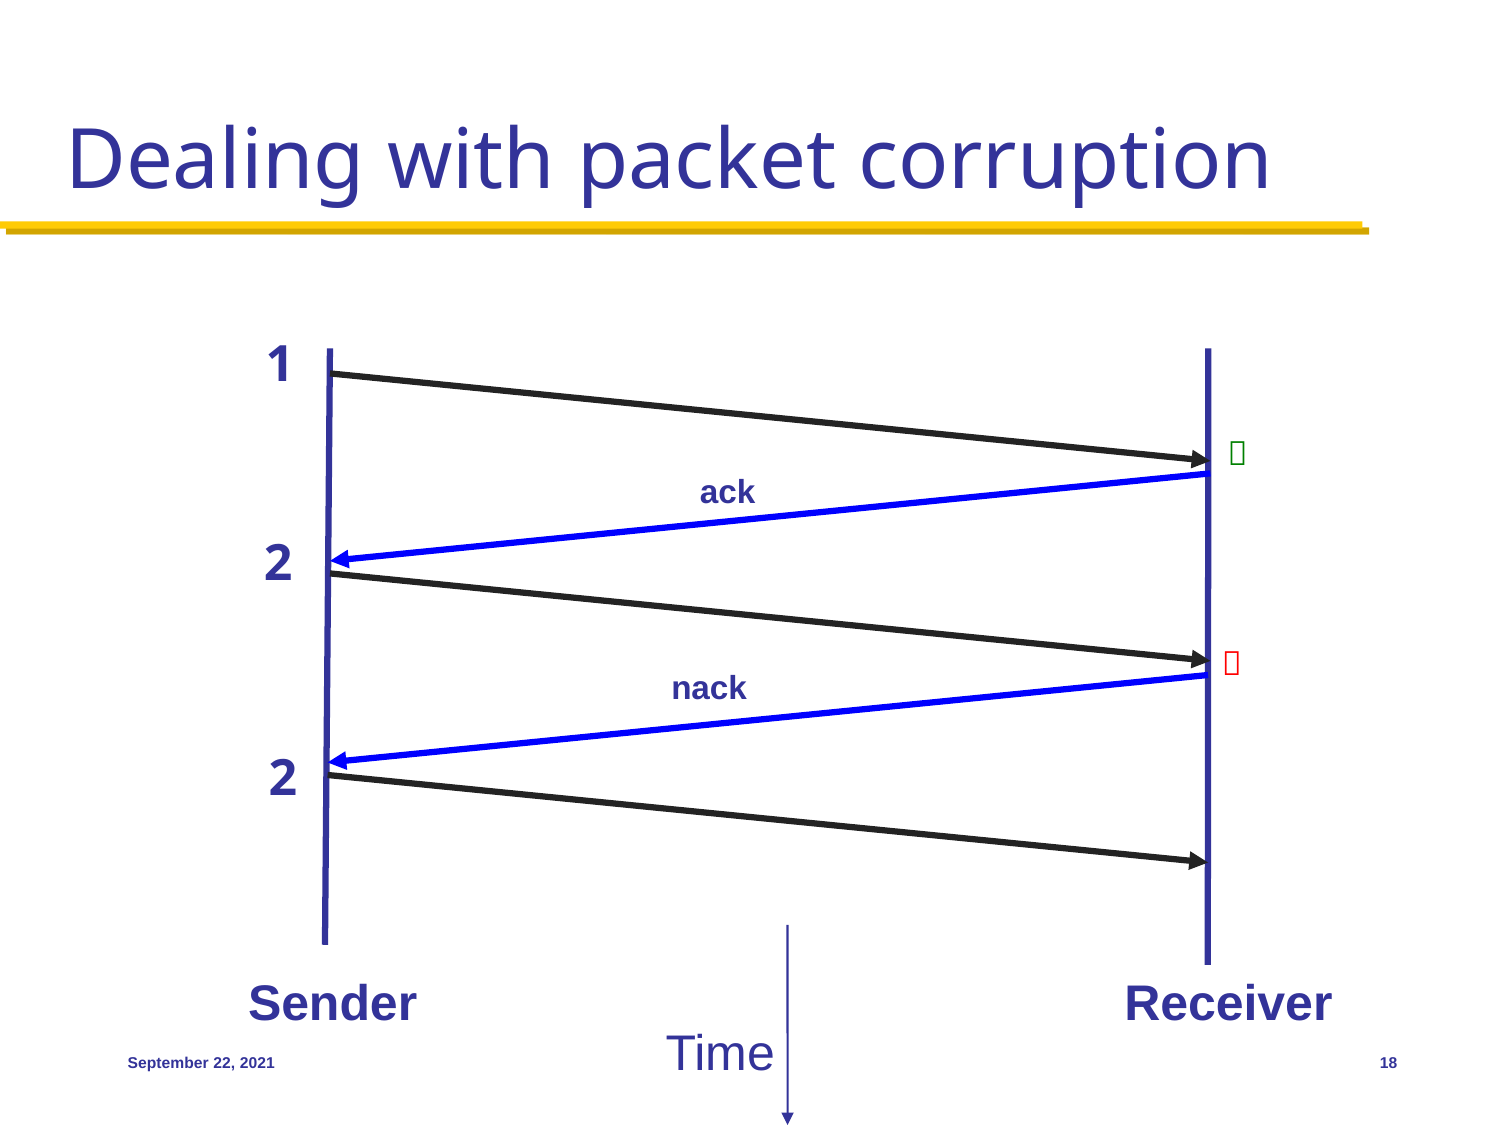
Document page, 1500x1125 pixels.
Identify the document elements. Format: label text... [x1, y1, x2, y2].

text_box ack [685, 462, 771, 518]
text_box [327, 674, 1207, 768]
text_box 2 [255, 738, 311, 812]
text_box [781, 1088, 794, 1125]
text_box [329, 573, 1207, 666]
slide_number 18 [1312, 1024, 1413, 1101]
text_box  [1207, 634, 1300, 689]
text_box [329, 518, 763, 566]
text_box Sender [233, 962, 433, 1038]
text_box Time [650, 1012, 790, 1088]
text_box 2 [250, 523, 307, 597]
text_box 1 [252, 324, 308, 399]
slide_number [112, 1024, 426, 1101]
text_box [327, 774, 1209, 868]
title Dealing with packet corruption [49, 24, 1451, 213]
text_box  [1212, 424, 1313, 480]
text_box Receiver [1109, 962, 1348, 1038]
text_box nack [656, 659, 763, 714]
text_box [329, 373, 1211, 466]
